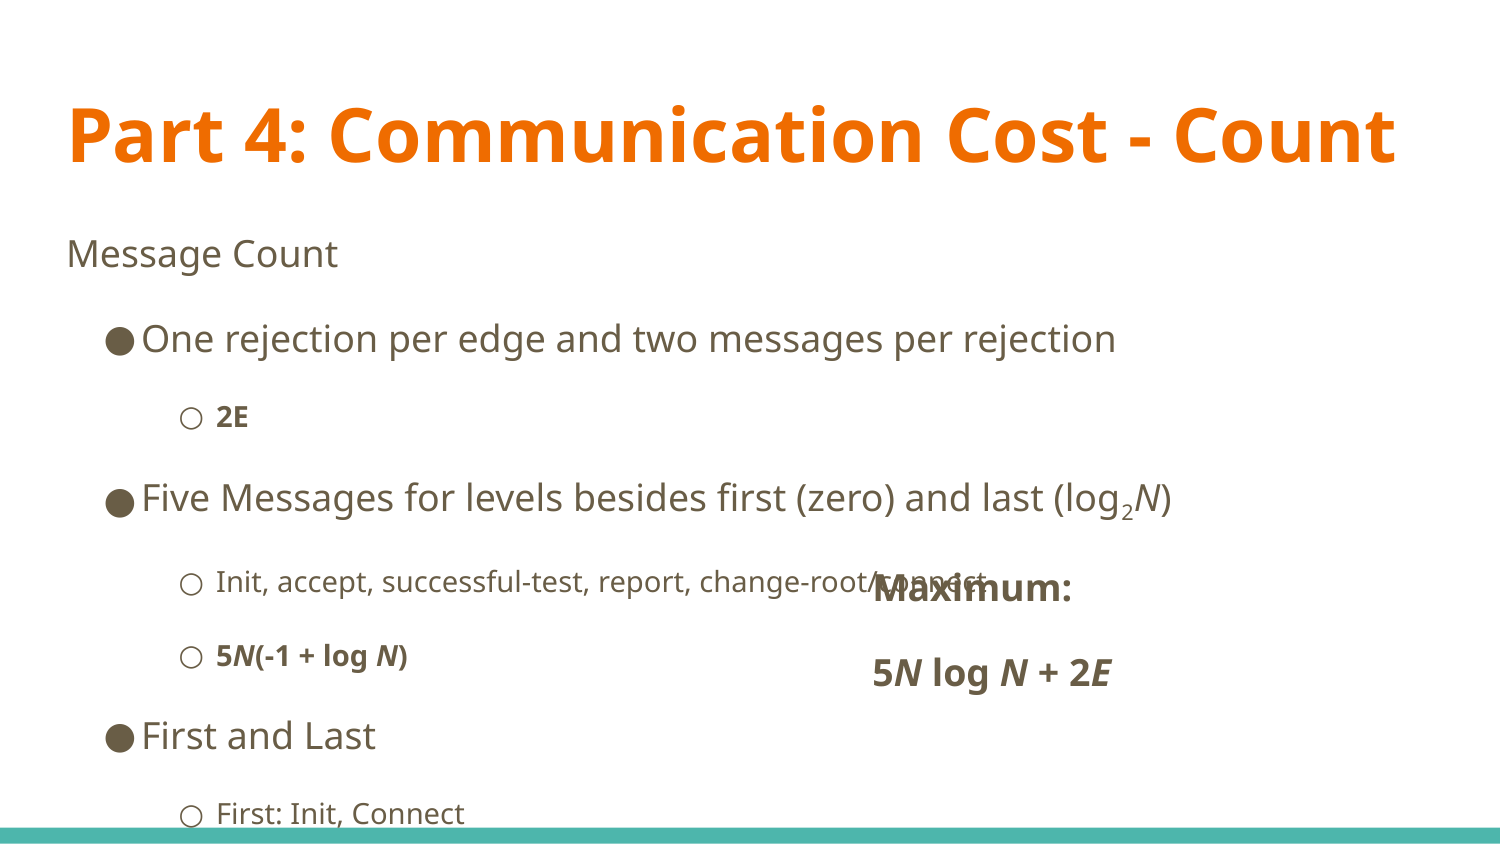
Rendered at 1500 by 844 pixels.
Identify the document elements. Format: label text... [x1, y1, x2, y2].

list Message Count One rejection per edge and two messages per rejection 2E Five Messages for levels besides first (zero) and last (log2N) Init, accept, successful-test, report, change-root/connect 5N(-1 + log N) First and Last First: Init, Connect Last: Report Both less than 5, so call it 5 for simplicity [51, 207, 1449, 750]
title Part 4: Communication Cost - Count [51, 72, 1449, 189]
list Maximum: 5N log N + 2E [857, 541, 1273, 696]
